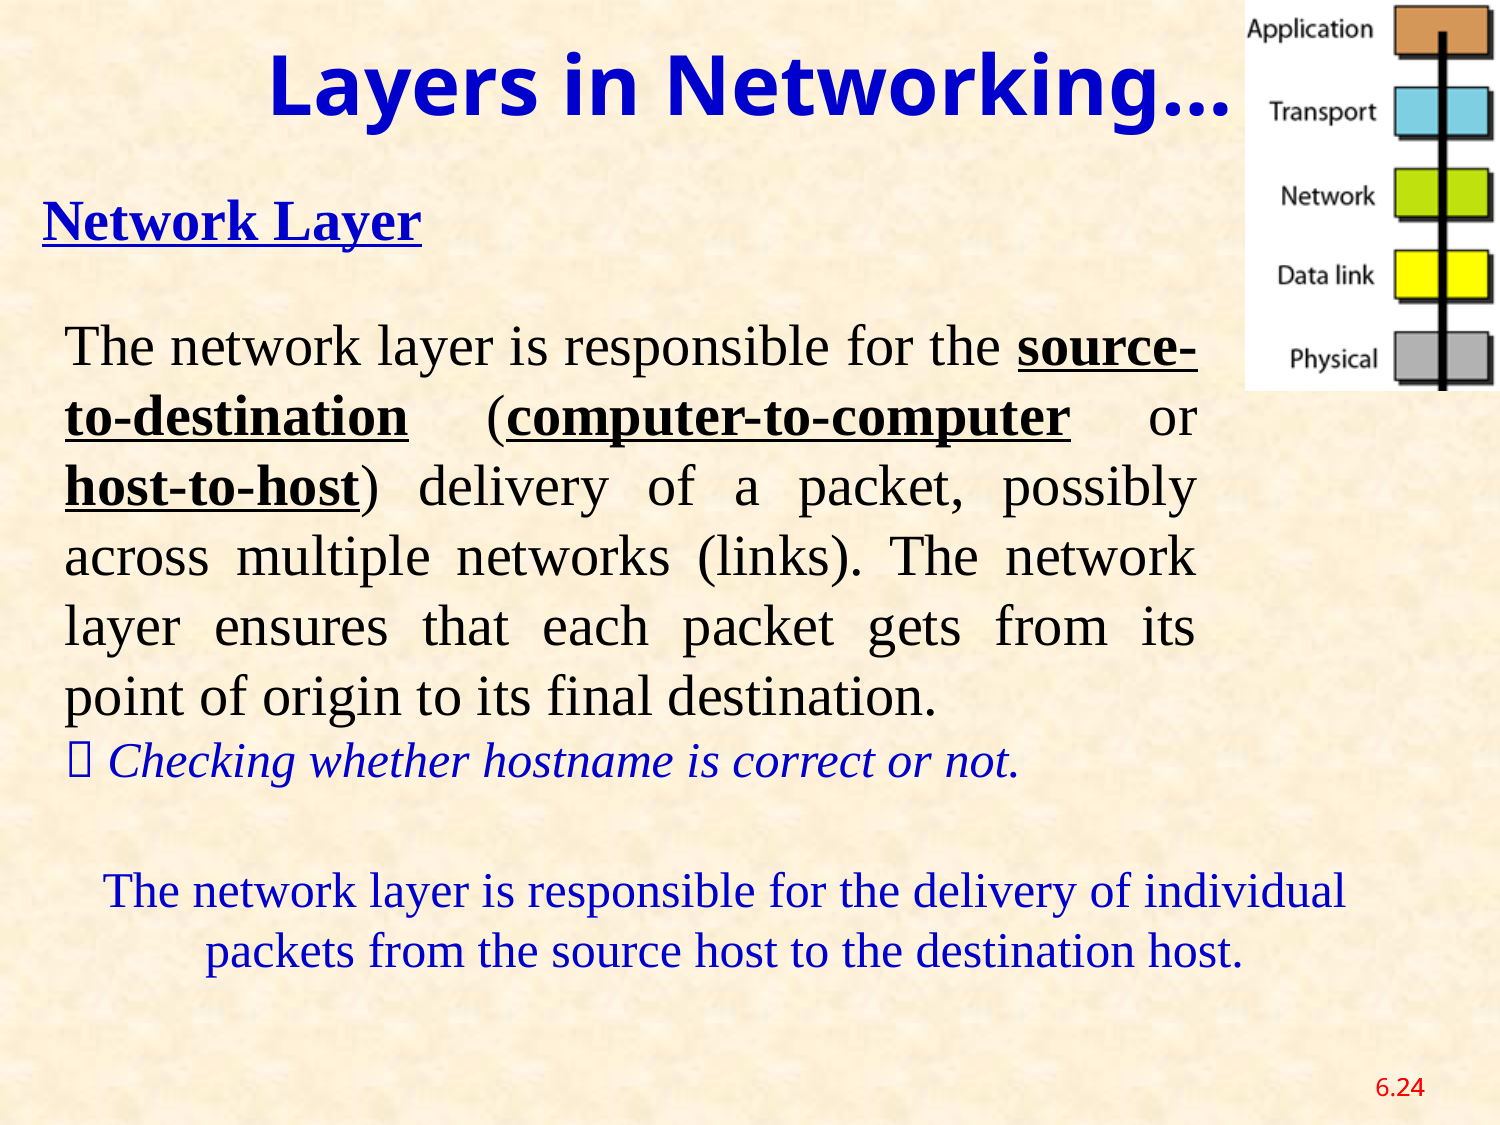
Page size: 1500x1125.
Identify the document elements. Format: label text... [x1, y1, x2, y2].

text_box The network layer is responsible for the source-to-destination (computer-to-computer or host-to-host) delivery of a packet, possibly across multiple networks (links). The network layer ensures that each packet gets from its point of origin to its final destination.  Checking whether hostname is correct or not. [50, 299, 1213, 795]
text_box Layers in Networking… [74, 24, 1245, 130]
text_box The network layer is responsible for the delivery of individual packets from the source host to the destination host. [37, 849, 1413, 985]
slide_number 24 [1325, 1062, 1425, 1113]
picture [0, 0, 1500, 1125]
text_box Network Layer [27, 174, 438, 260]
